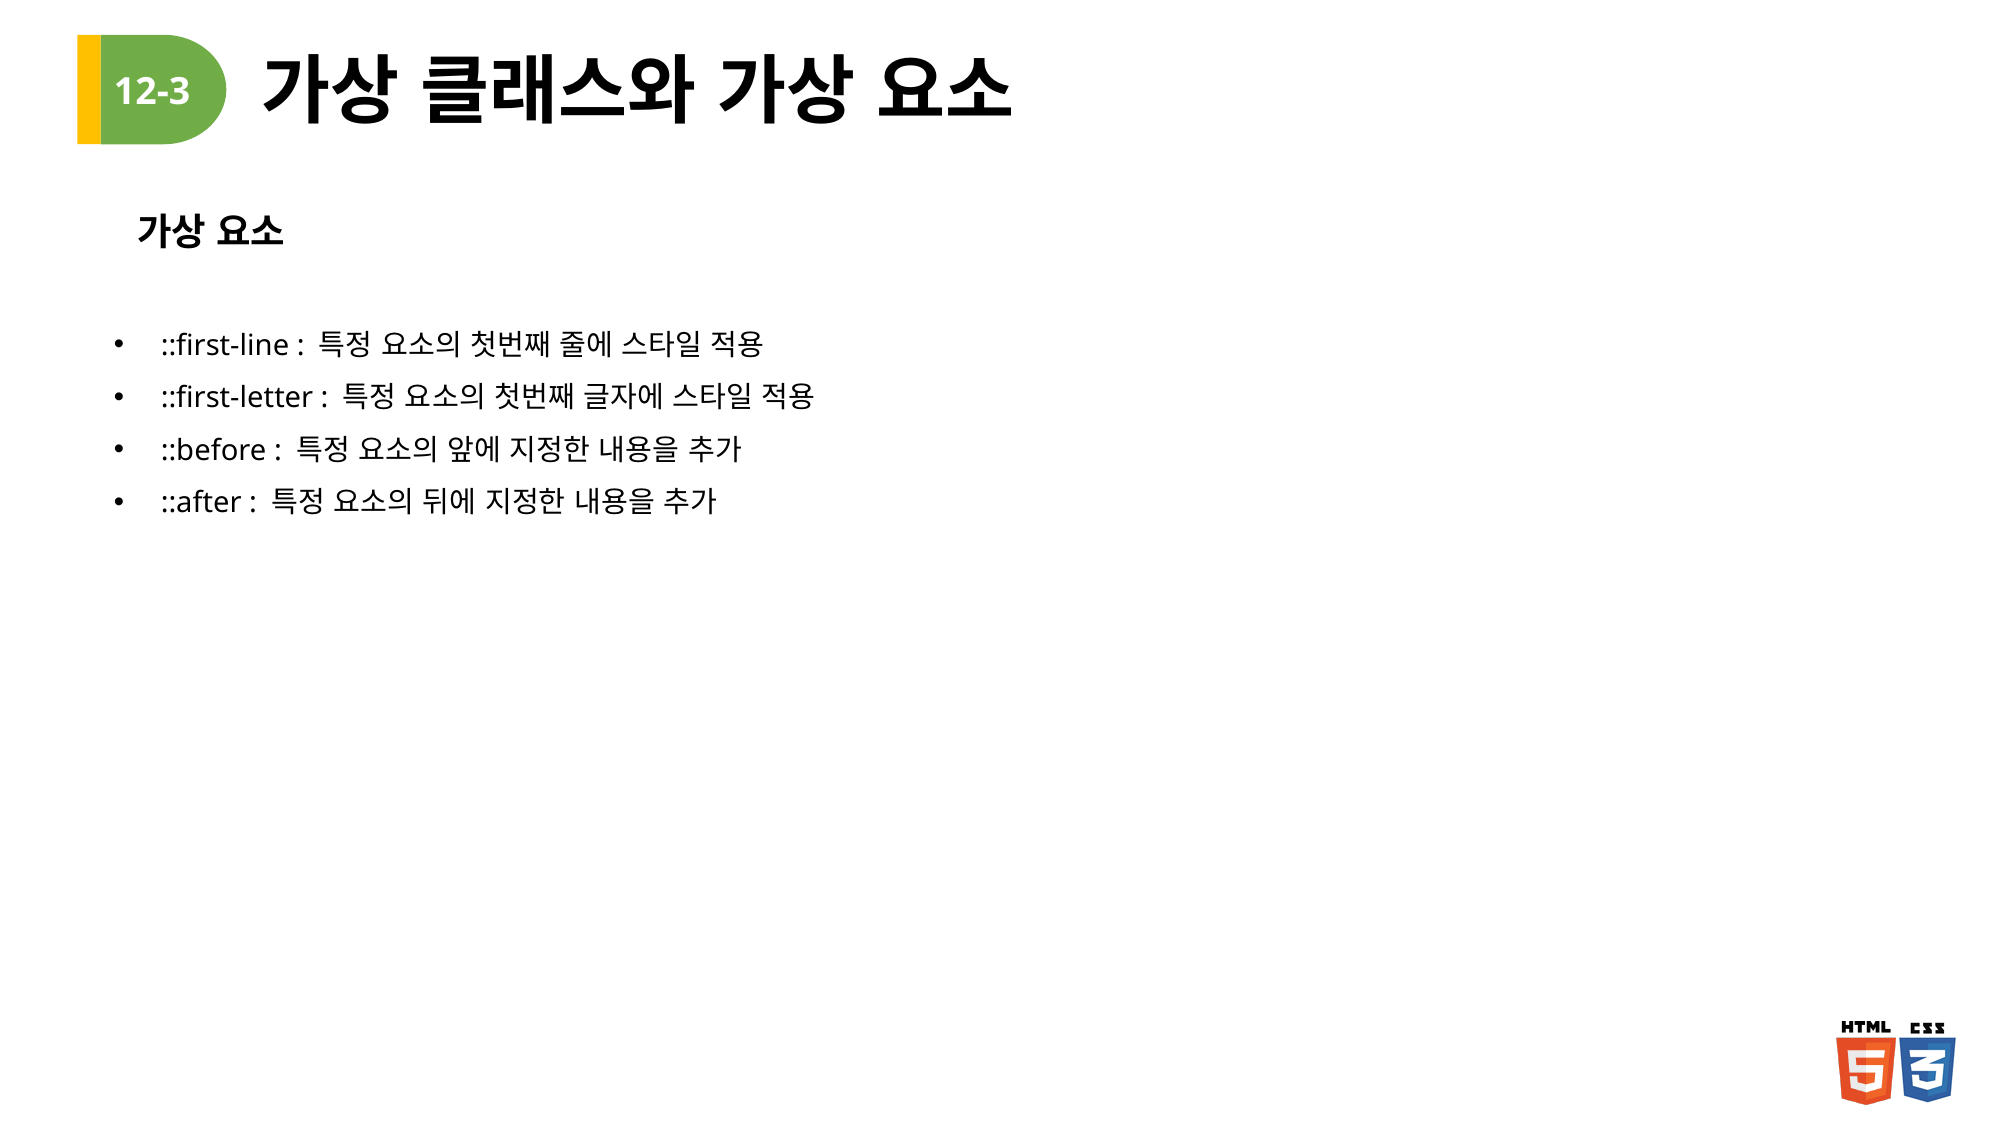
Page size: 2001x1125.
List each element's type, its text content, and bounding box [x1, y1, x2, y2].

text_box ::first-line : 특정 요소의 첫번째 줄에 스타일 적용 ::first-letter : 특정 요소의 첫번째 글자에 스타일 적용 ::before : 특정 요소의 앞에 지정한 내용을 추가 ::after : 특정 요소의 뒤에 지정한 내용을 추가 [99, 301, 1002, 526]
title 가상 클래스와 가상 요소 [246, 38, 1739, 149]
text_box 12-3 [99, 59, 219, 120]
picture [1824, 1019, 1959, 1105]
text_box 가상 요소 [122, 201, 956, 261]
